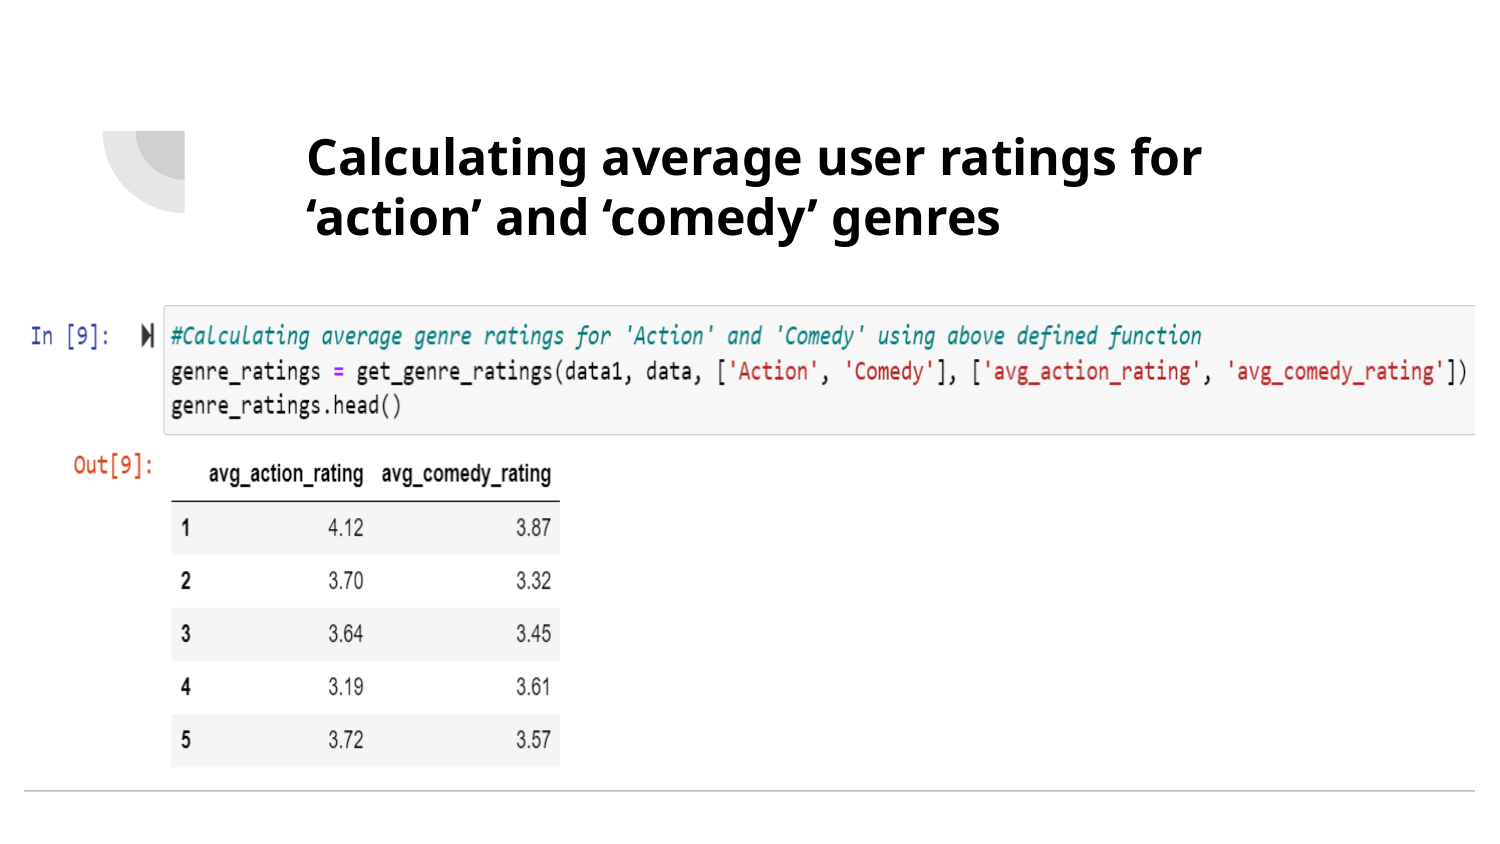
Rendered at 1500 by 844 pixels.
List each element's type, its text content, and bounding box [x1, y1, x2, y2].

picture [24, 305, 1476, 805]
text_box Calculating average user ratings for ‘action’ and ‘comedy’ genres [291, 110, 1331, 261]
